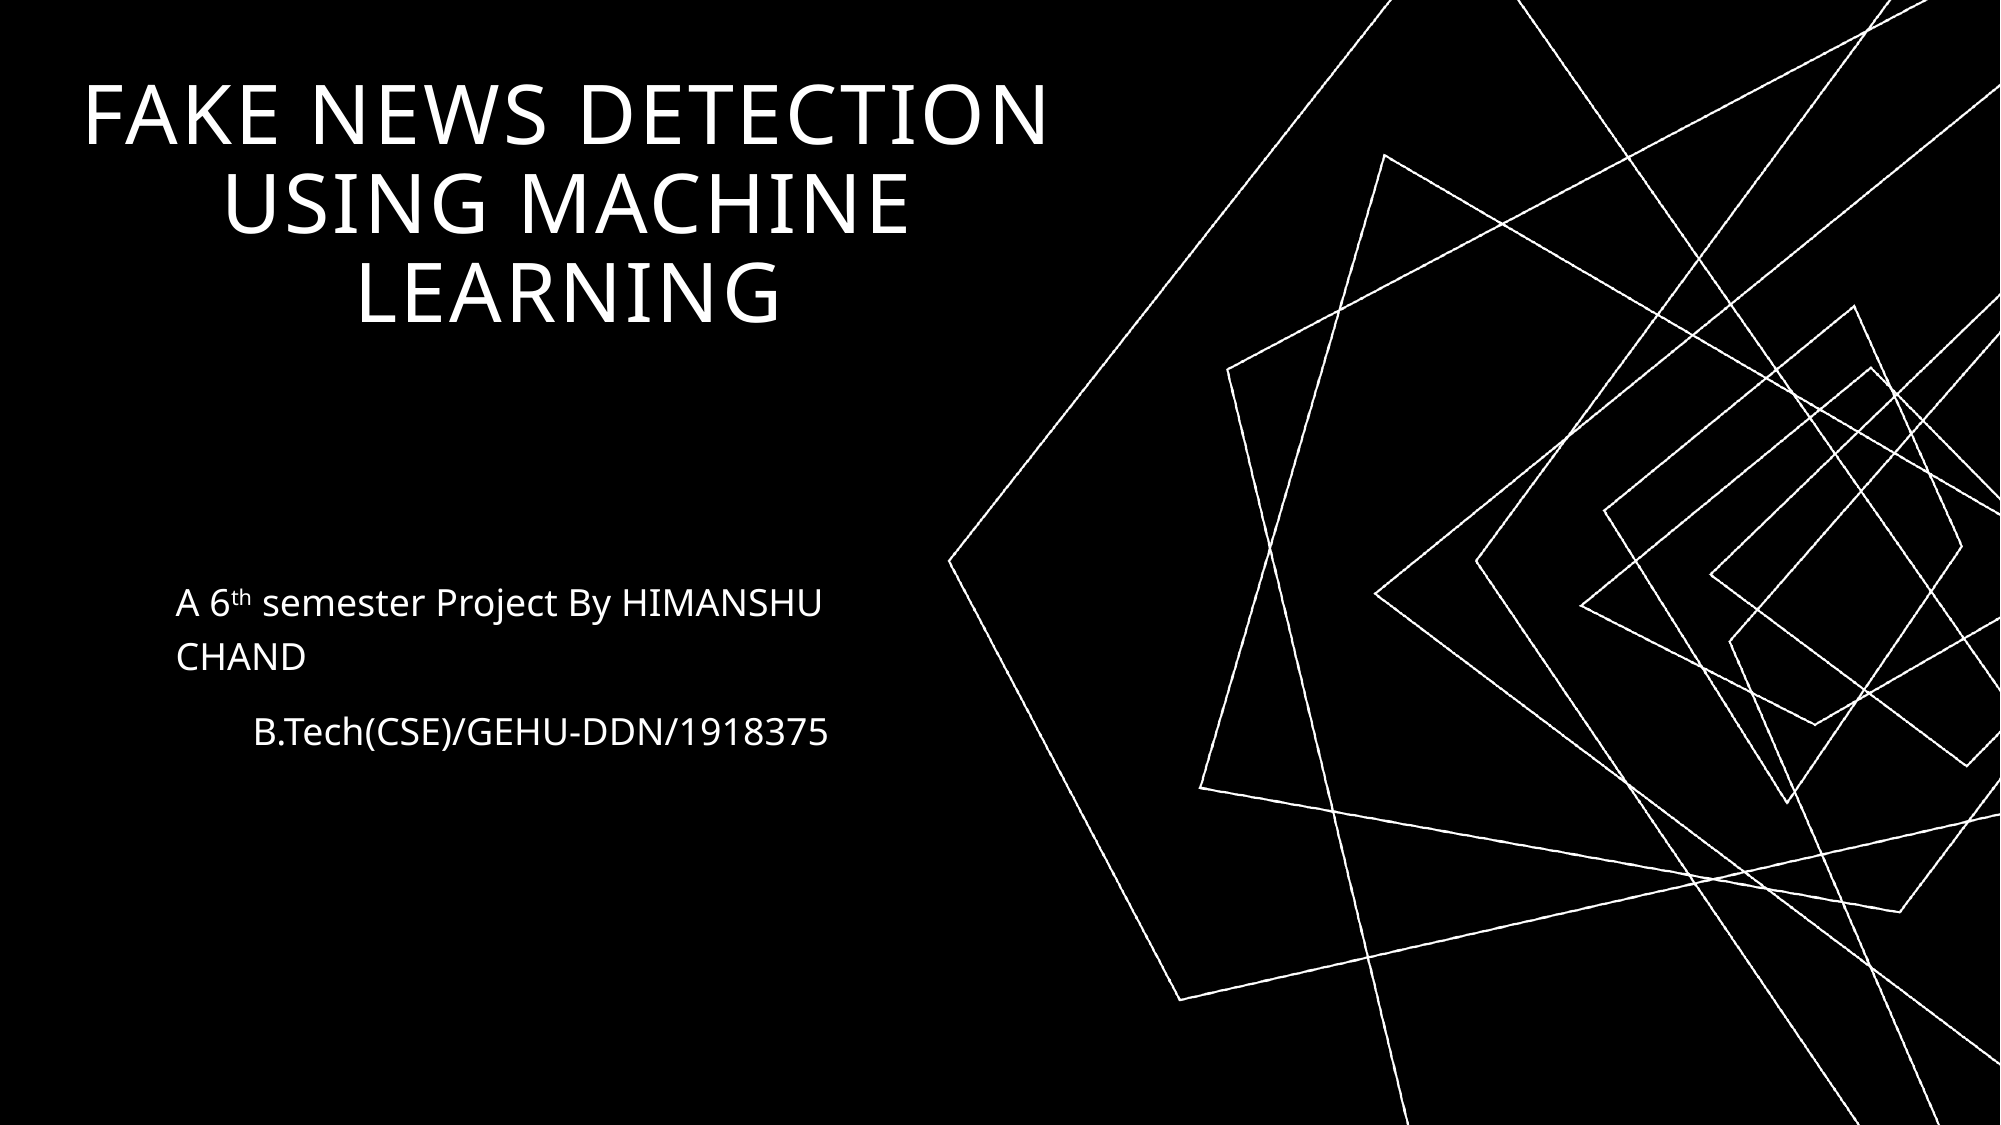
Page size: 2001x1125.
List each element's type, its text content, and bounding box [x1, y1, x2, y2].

picture [900, 0, 2000, 1125]
title Fake News Detection using machine learning [0, 63, 1151, 348]
list A 6th semester Project By HIMANSHU CHAND B.Tech(CSE)/GEHU-DDN/1918375 [160, 562, 922, 809]
